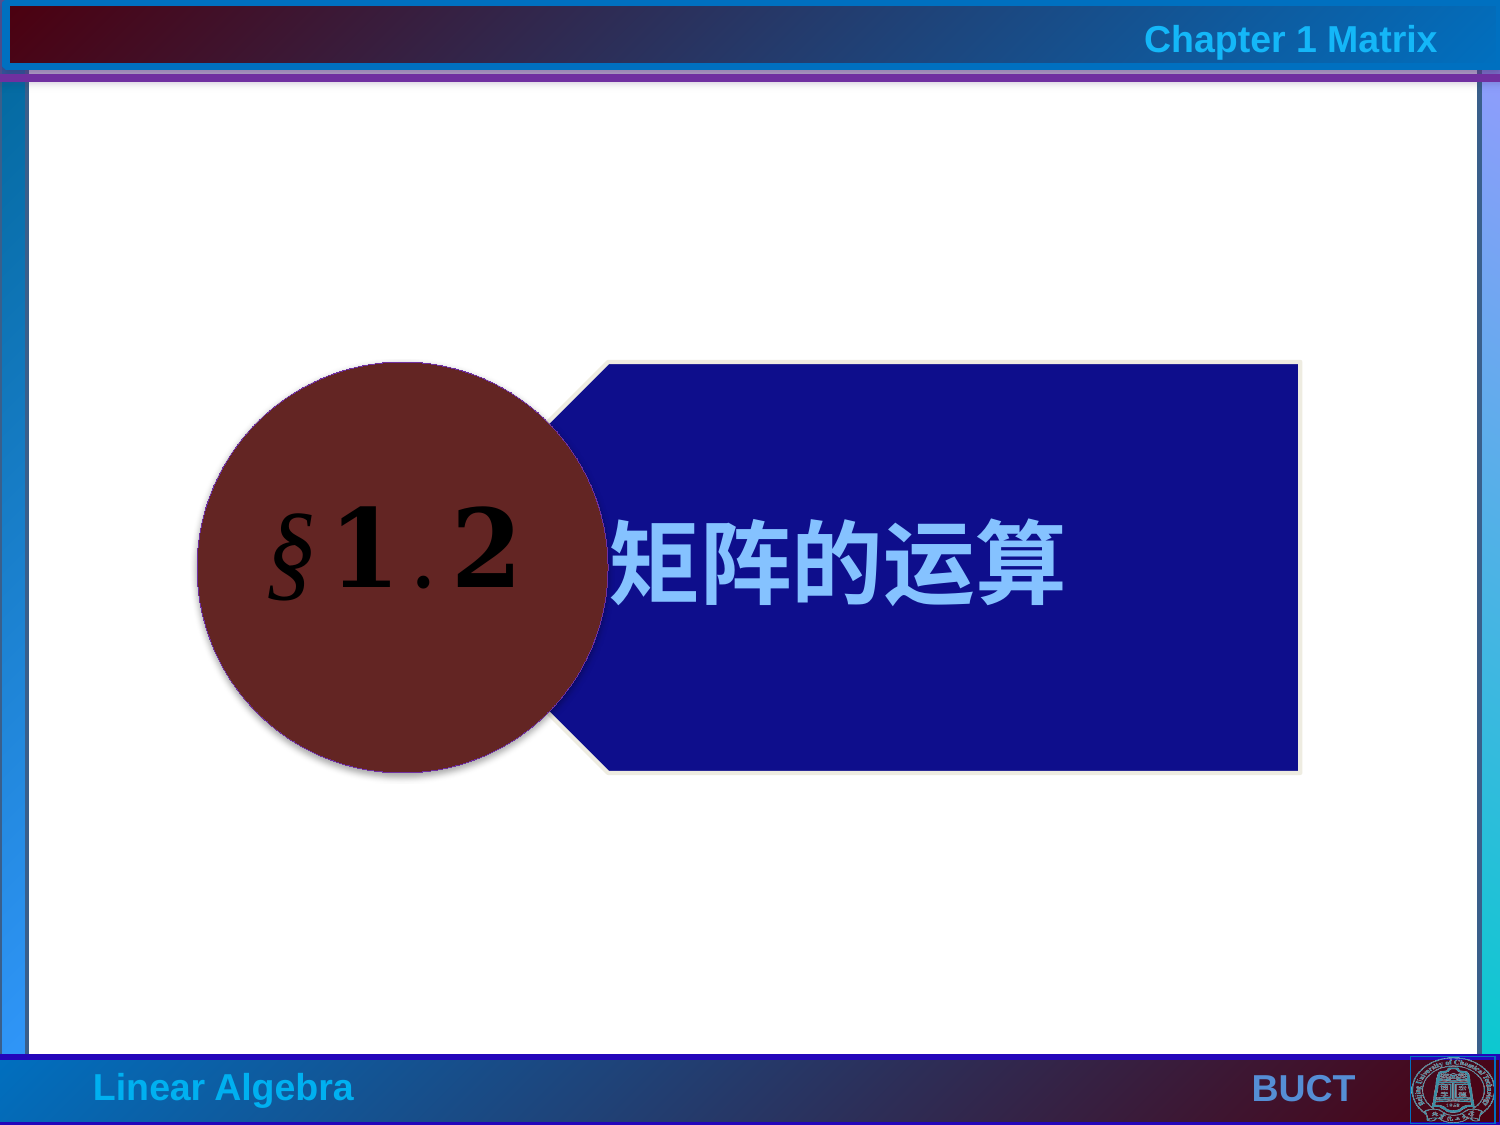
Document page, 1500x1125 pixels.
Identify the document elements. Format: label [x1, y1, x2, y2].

list [73, 361, 1424, 774]
